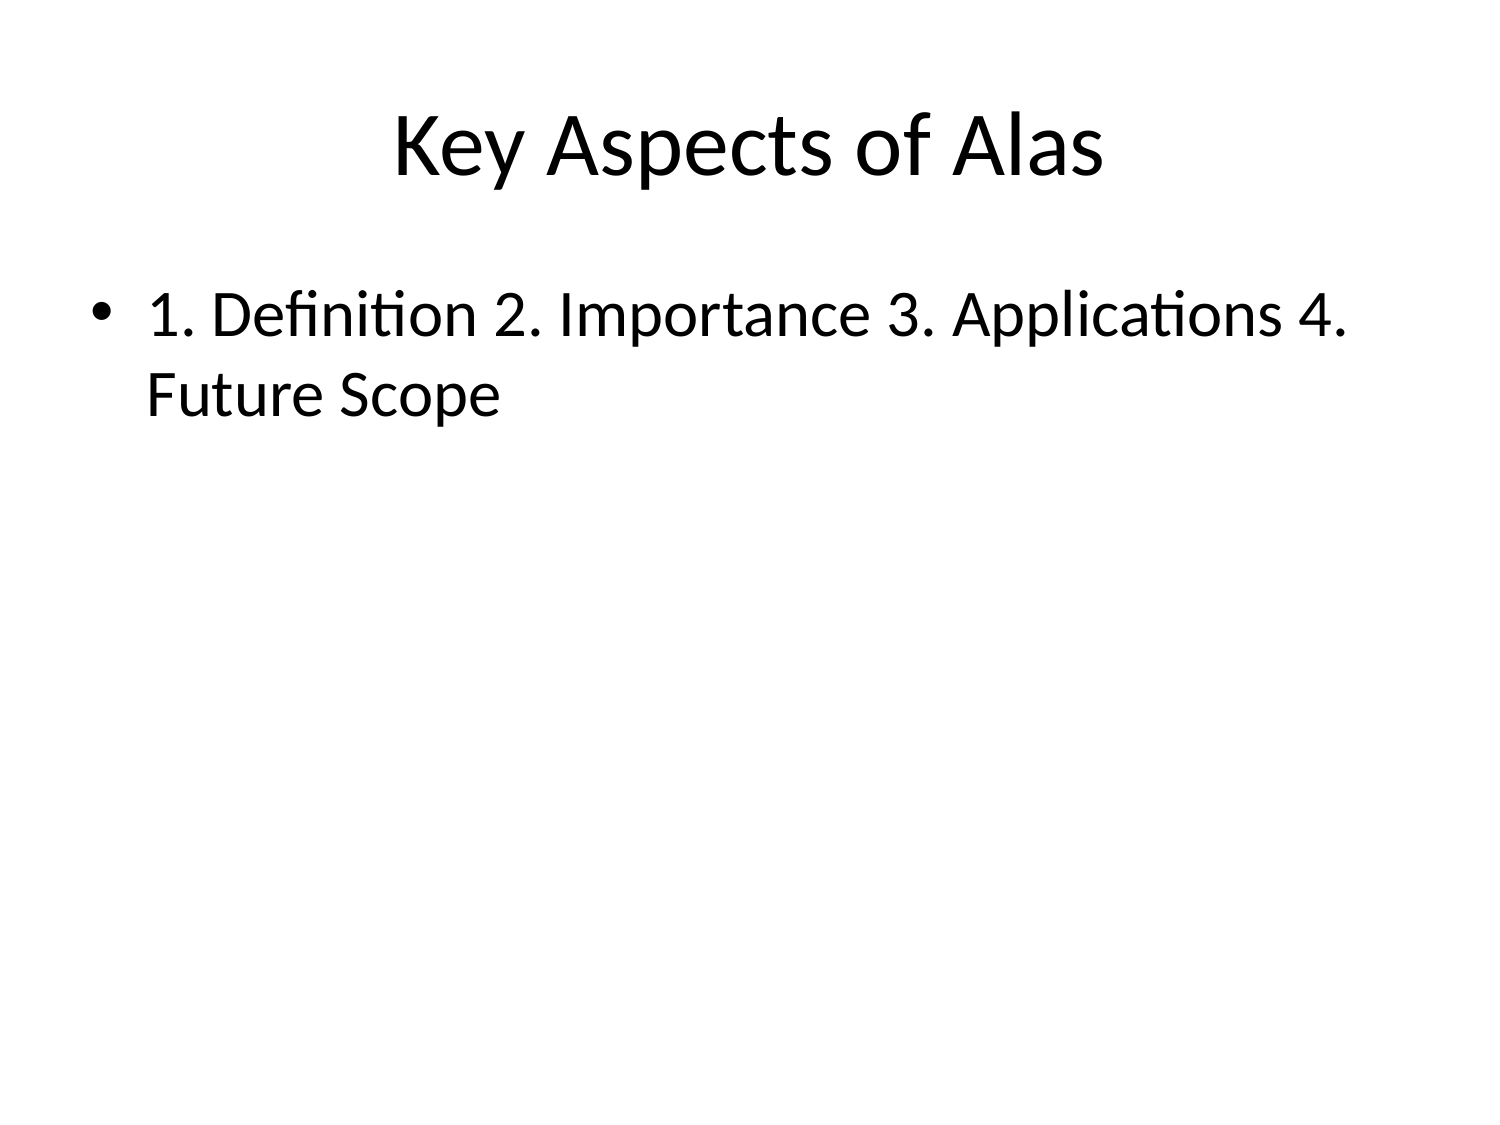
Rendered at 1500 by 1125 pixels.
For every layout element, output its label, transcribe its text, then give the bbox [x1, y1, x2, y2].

title Key Aspects of Alas [75, 45, 1425, 233]
list 1. Definition 2. Importance 3. Applications 4. Future Scope [75, 262, 1425, 1005]
